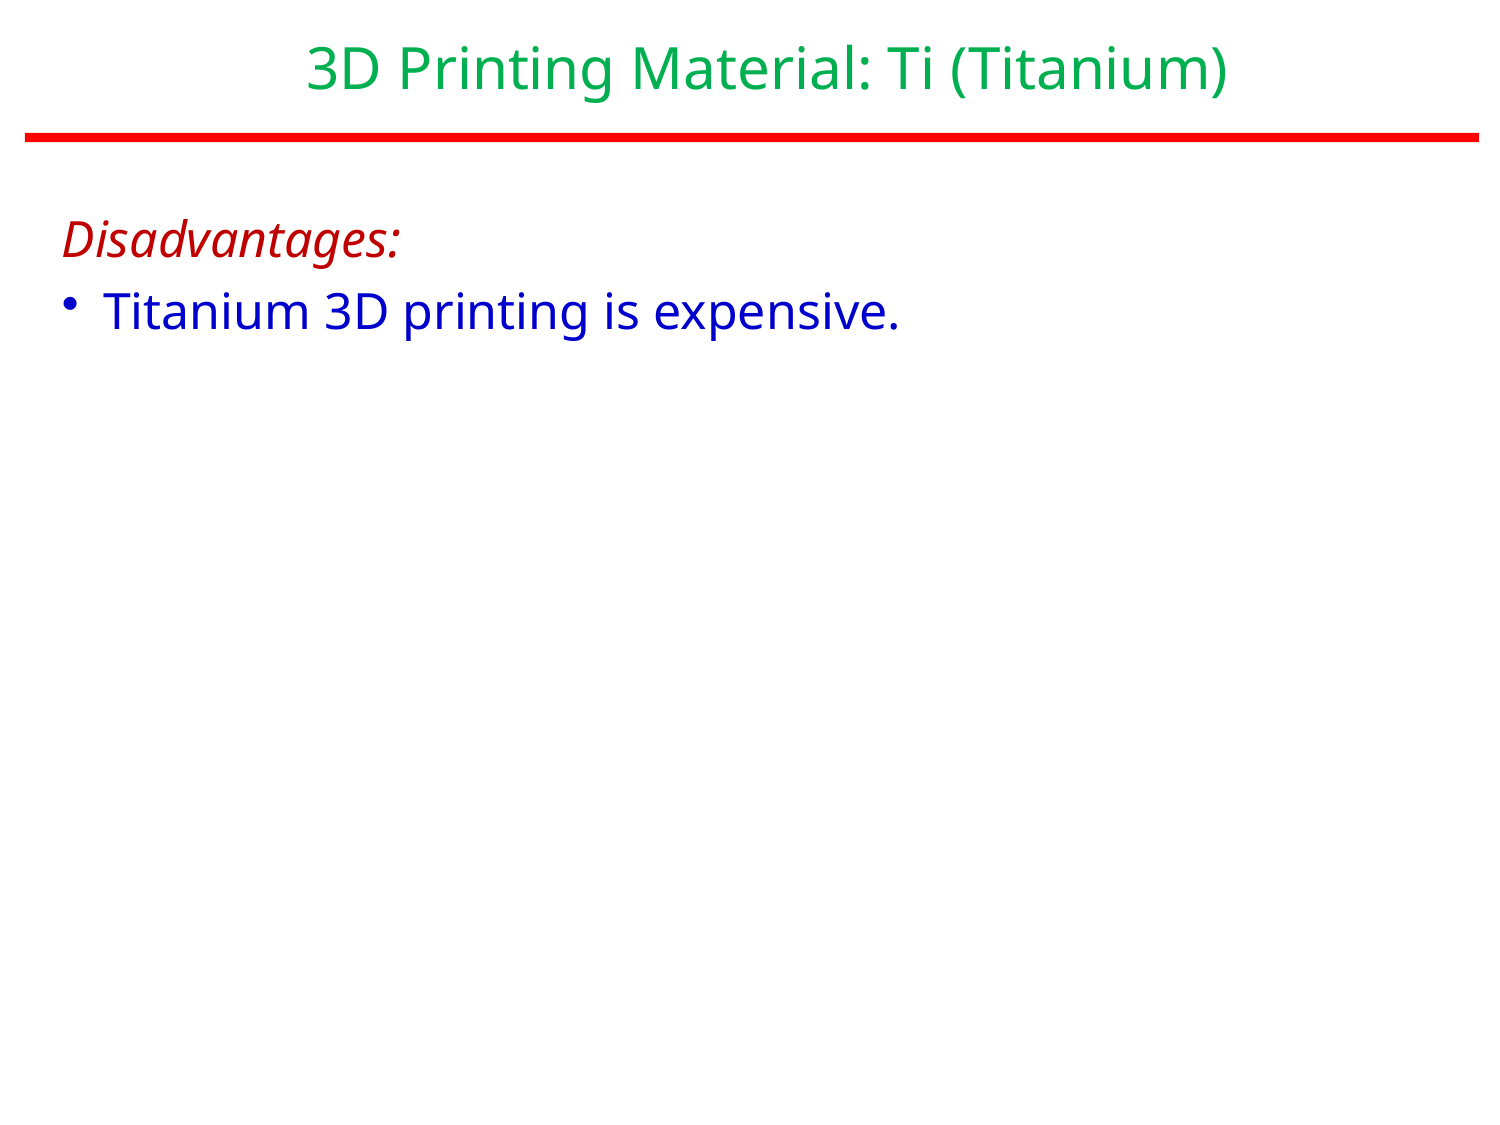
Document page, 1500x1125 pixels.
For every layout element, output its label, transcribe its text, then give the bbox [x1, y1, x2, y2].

text_box 3D Printing Material: Ti (Titanium) [35, 23, 1500, 109]
text_box Disadvantages: Titanium 3D printing is expensive. [46, 199, 1442, 348]
